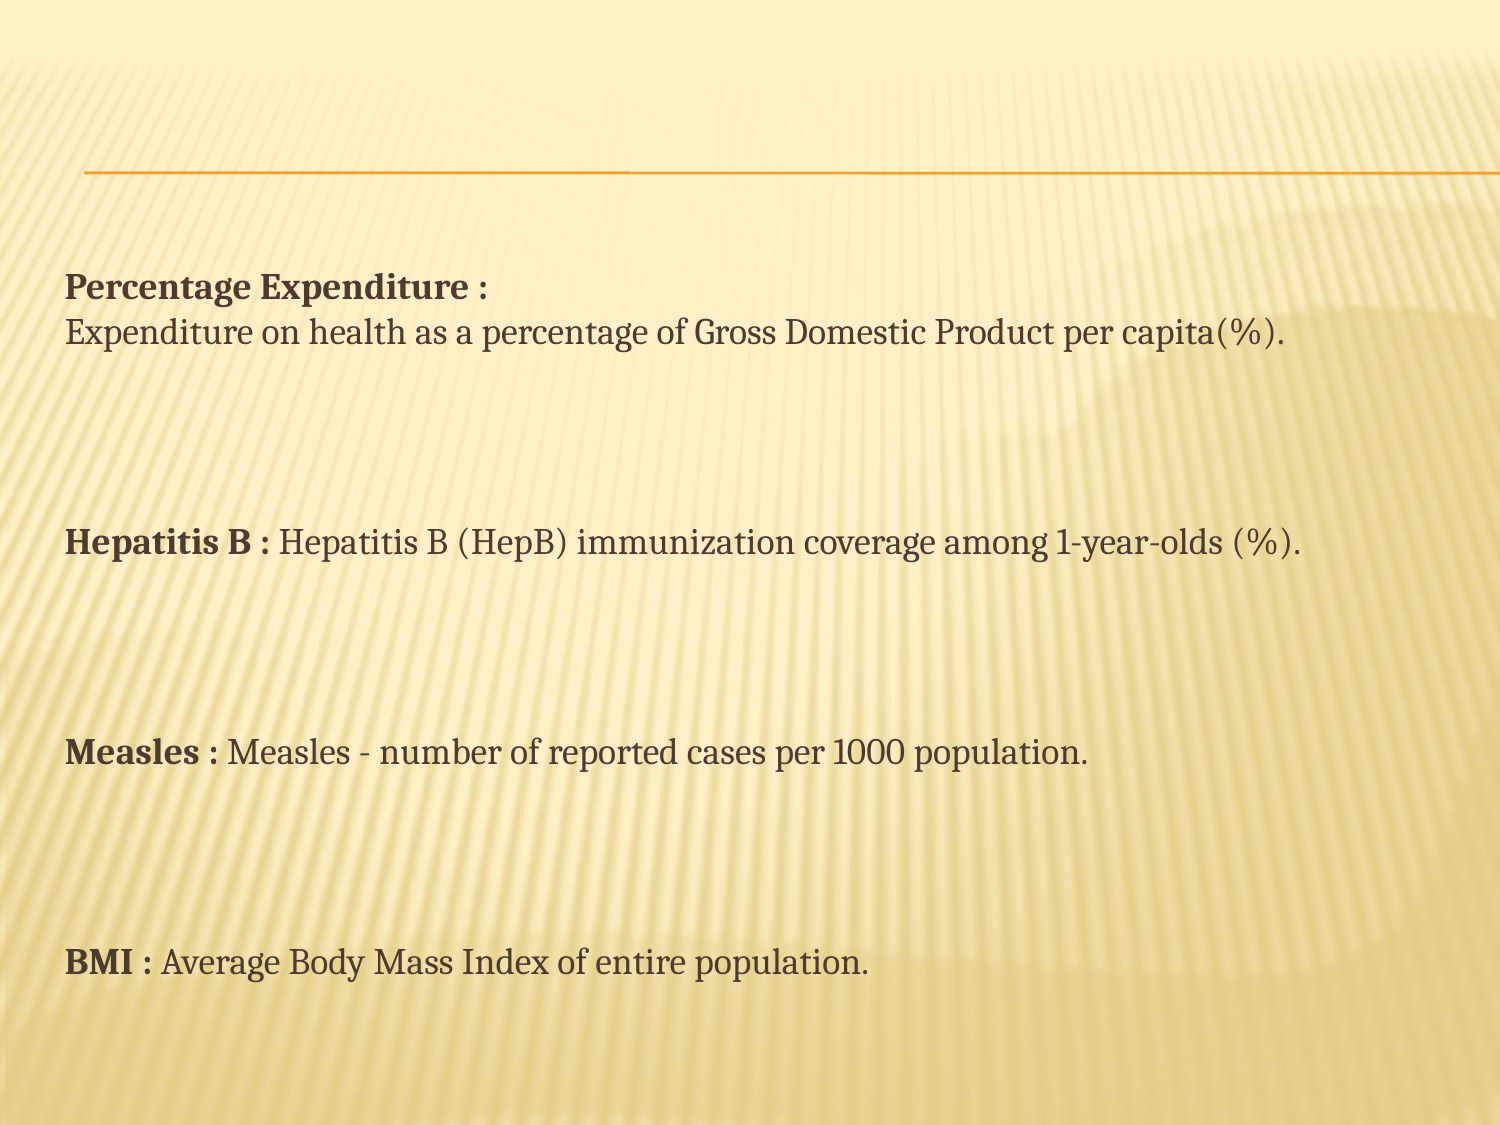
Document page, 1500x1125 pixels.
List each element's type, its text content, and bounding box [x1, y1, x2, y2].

list Percentage Expenditure : Expenditure on health as a percentage of Gross Domestic Product per capita(%). Hepatitis B : Hepatitis B (HepB) immunization coverage among 1-year-olds (%). Measles : Measles - number of reported cases per 1000 population. BMI : Average Body Mass Index of entire population. [50, 254, 1475, 998]
